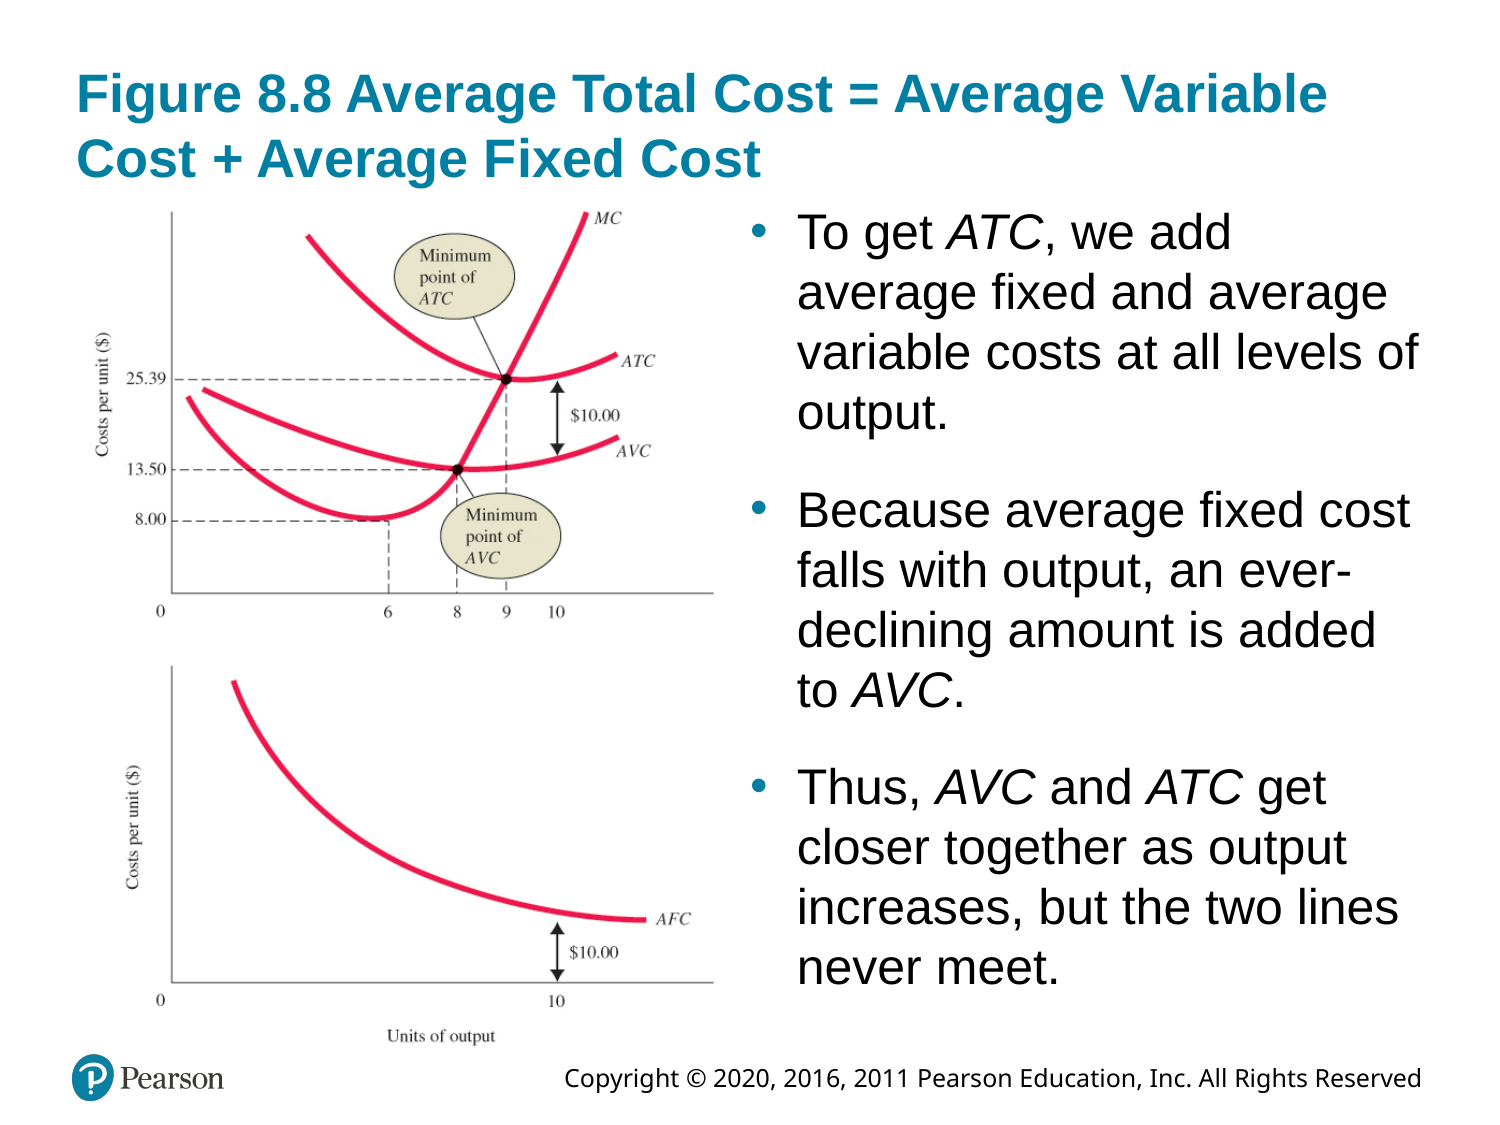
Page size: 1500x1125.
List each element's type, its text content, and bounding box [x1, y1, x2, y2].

picture [98, 1054, 224, 1101]
picture [80, 1063, 106, 1088]
title Figure 8.8 Average Total Cost = Average Variable Cost + Average Fixed Cost [76, 0, 1427, 188]
picture [72, 1054, 88, 1070]
picture [72, 1087, 83, 1101]
list To get ATC, we add average fixed and average variable costs at all levels of output. Because average fixed cost falls with output, an ever-declining amount is added to AVC. Thus, AVC and ATC get closer together as output increases, but the two lines never meet. [750, 200, 1425, 996]
picture [91, 207, 717, 1049]
